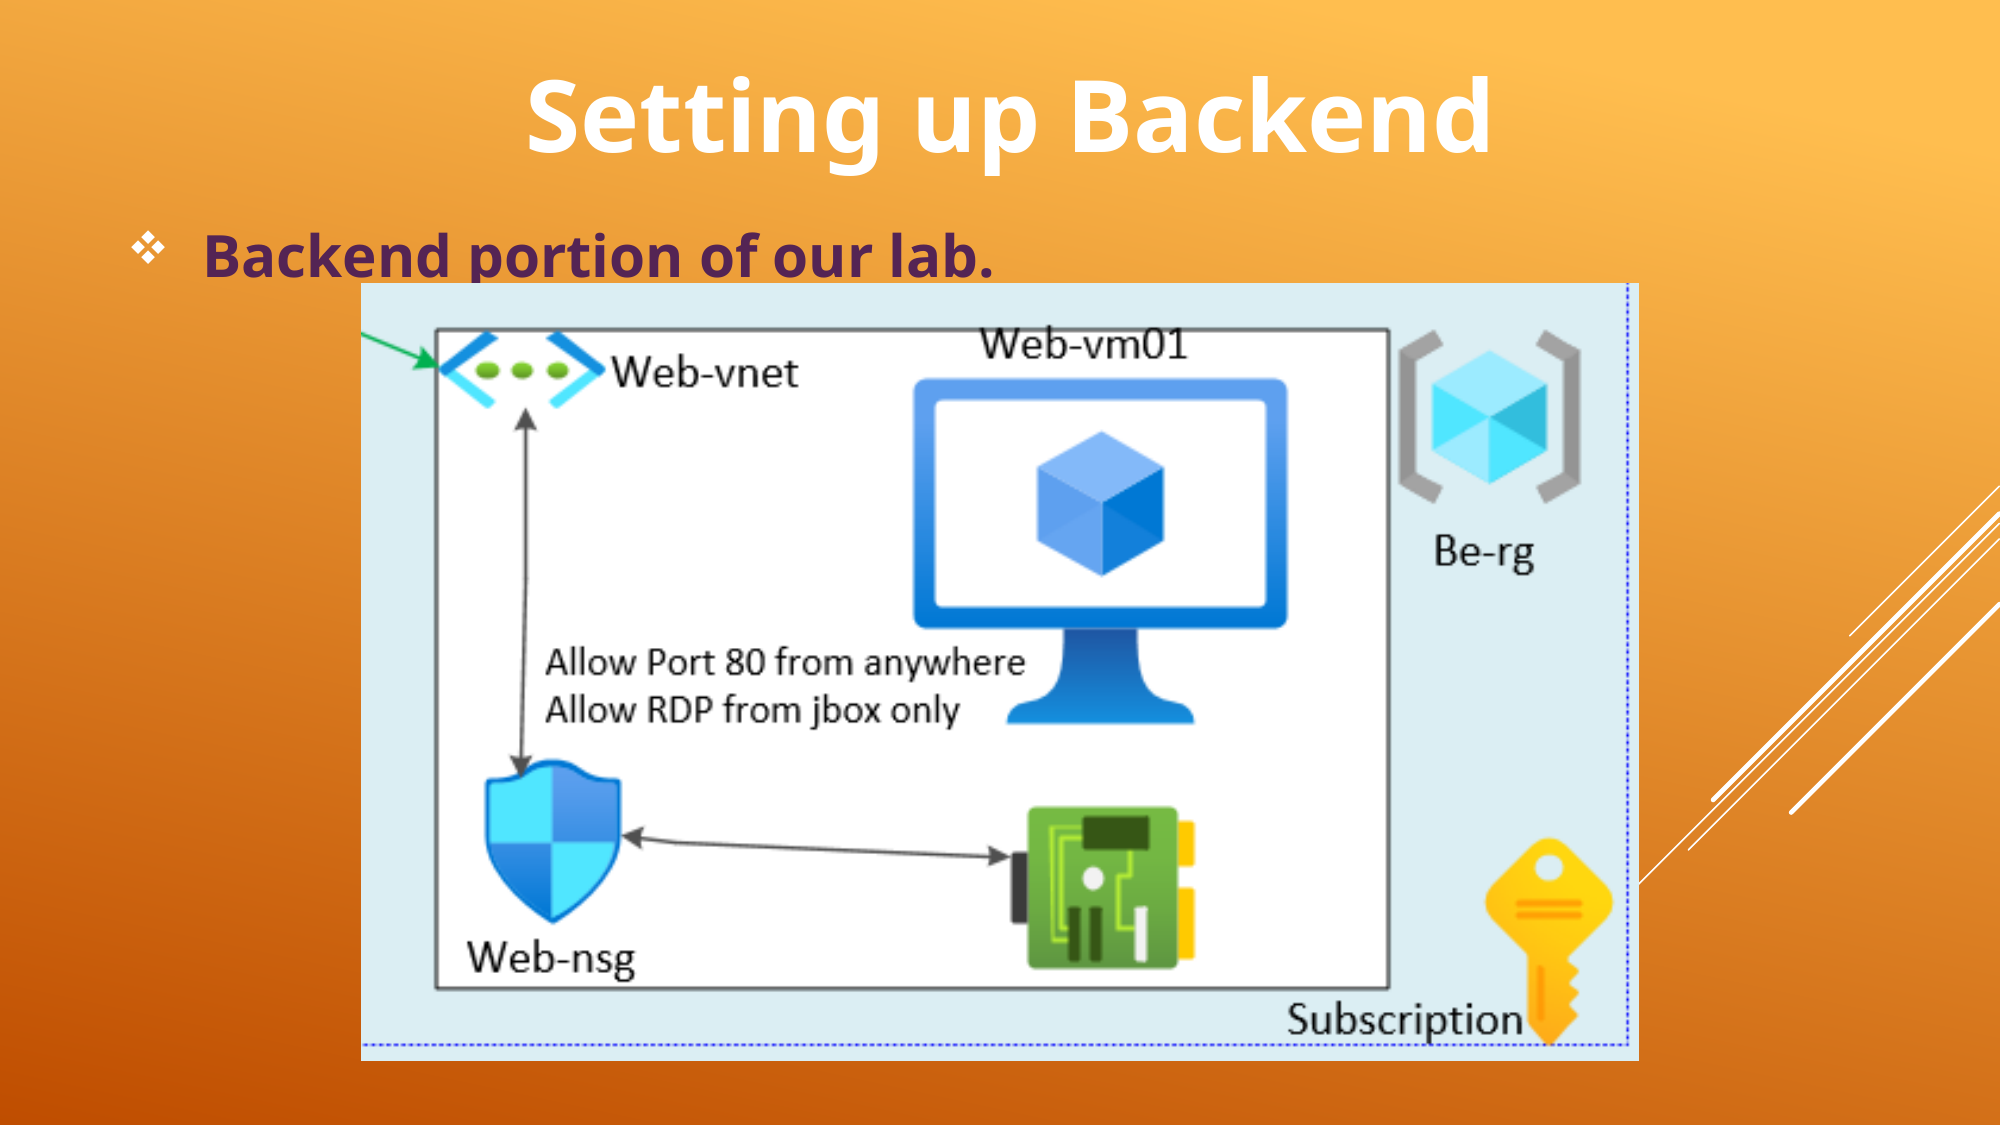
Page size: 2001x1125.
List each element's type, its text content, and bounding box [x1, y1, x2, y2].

picture [361, 283, 1639, 1062]
title Setting up Backend [112, 63, 1910, 180]
list Backend portion of our lab. [112, 211, 1910, 984]
